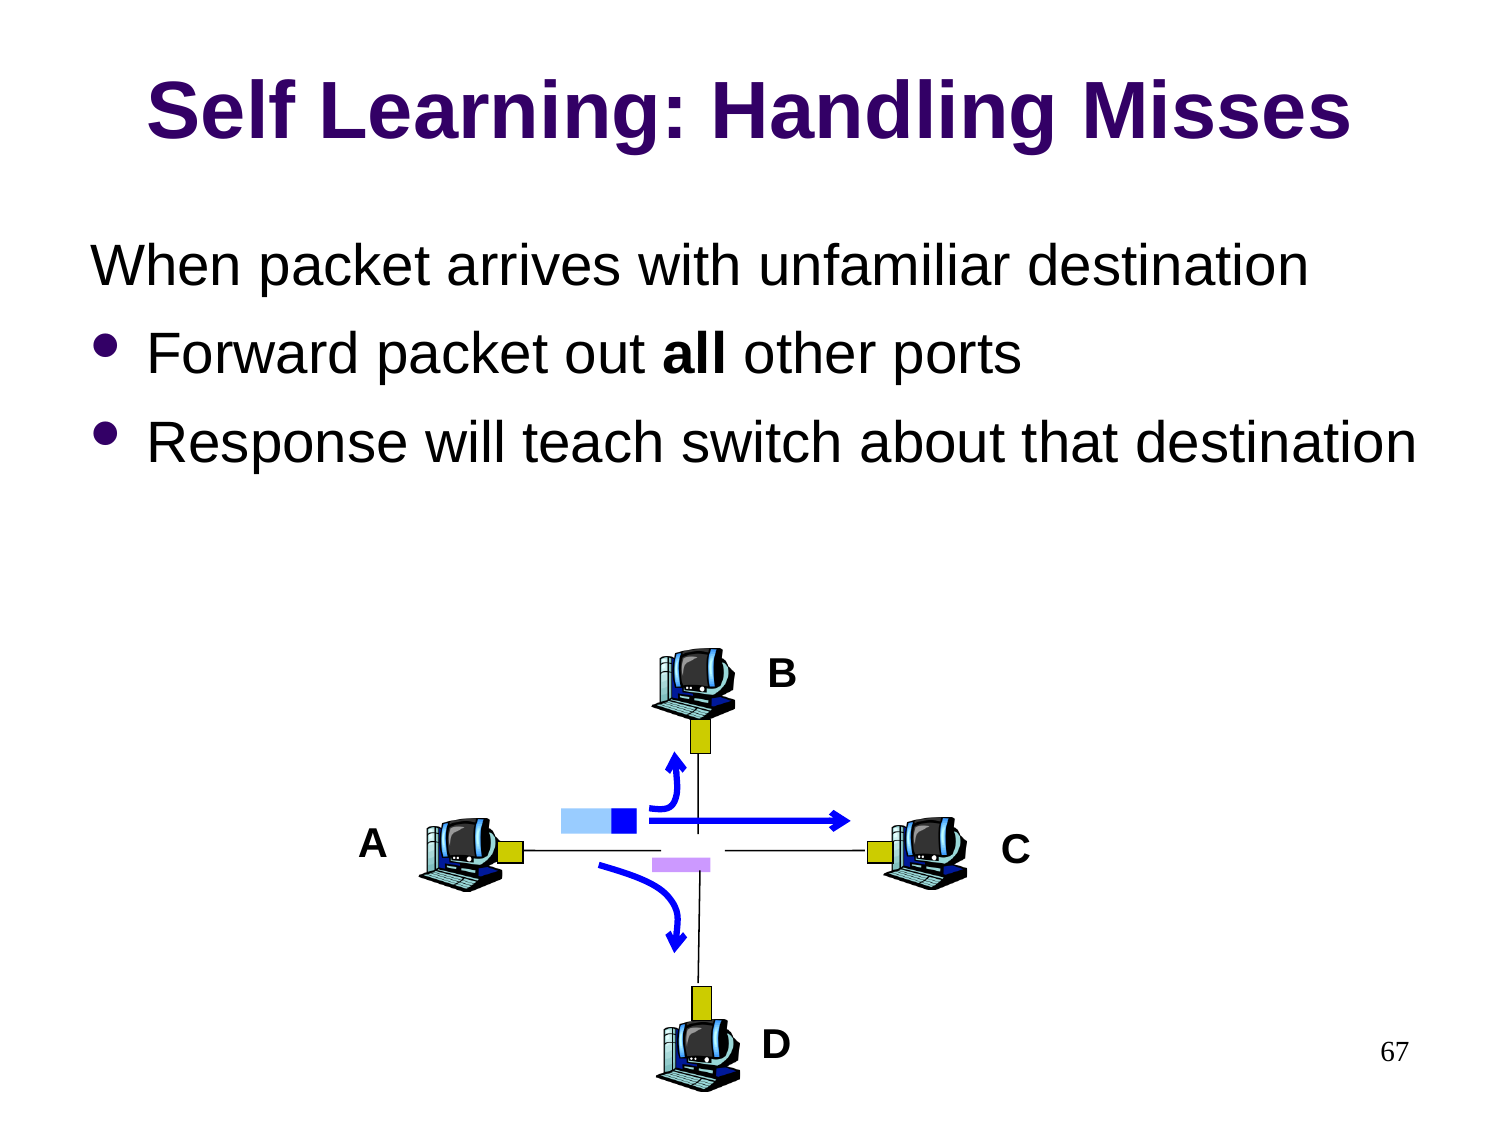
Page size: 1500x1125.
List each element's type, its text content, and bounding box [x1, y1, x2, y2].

text_box [649, 751, 683, 810]
text_box [611, 808, 637, 834]
text_box C [985, 814, 1047, 880]
text_box [507, 841, 523, 863]
text_box [598, 864, 684, 954]
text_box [650, 647, 736, 722]
text_box [691, 986, 712, 1016]
text_box [652, 857, 711, 873]
text_box [649, 813, 851, 829]
slide_number 67 [1074, 1024, 1426, 1101]
title Self Learning: Handling Misses [0, 20, 1500, 163]
text_box [690, 730, 711, 754]
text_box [418, 817, 503, 892]
text_box D [746, 1009, 807, 1075]
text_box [882, 815, 968, 890]
text_box B [752, 638, 813, 703]
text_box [655, 1017, 741, 1092]
text_box [561, 808, 611, 834]
text_box A [343, 808, 404, 873]
text_box [867, 841, 877, 863]
list When packet arrives with unfamiliar destination Forward packet out all other ports Response will teach switch about that destination [75, 212, 1475, 1006]
